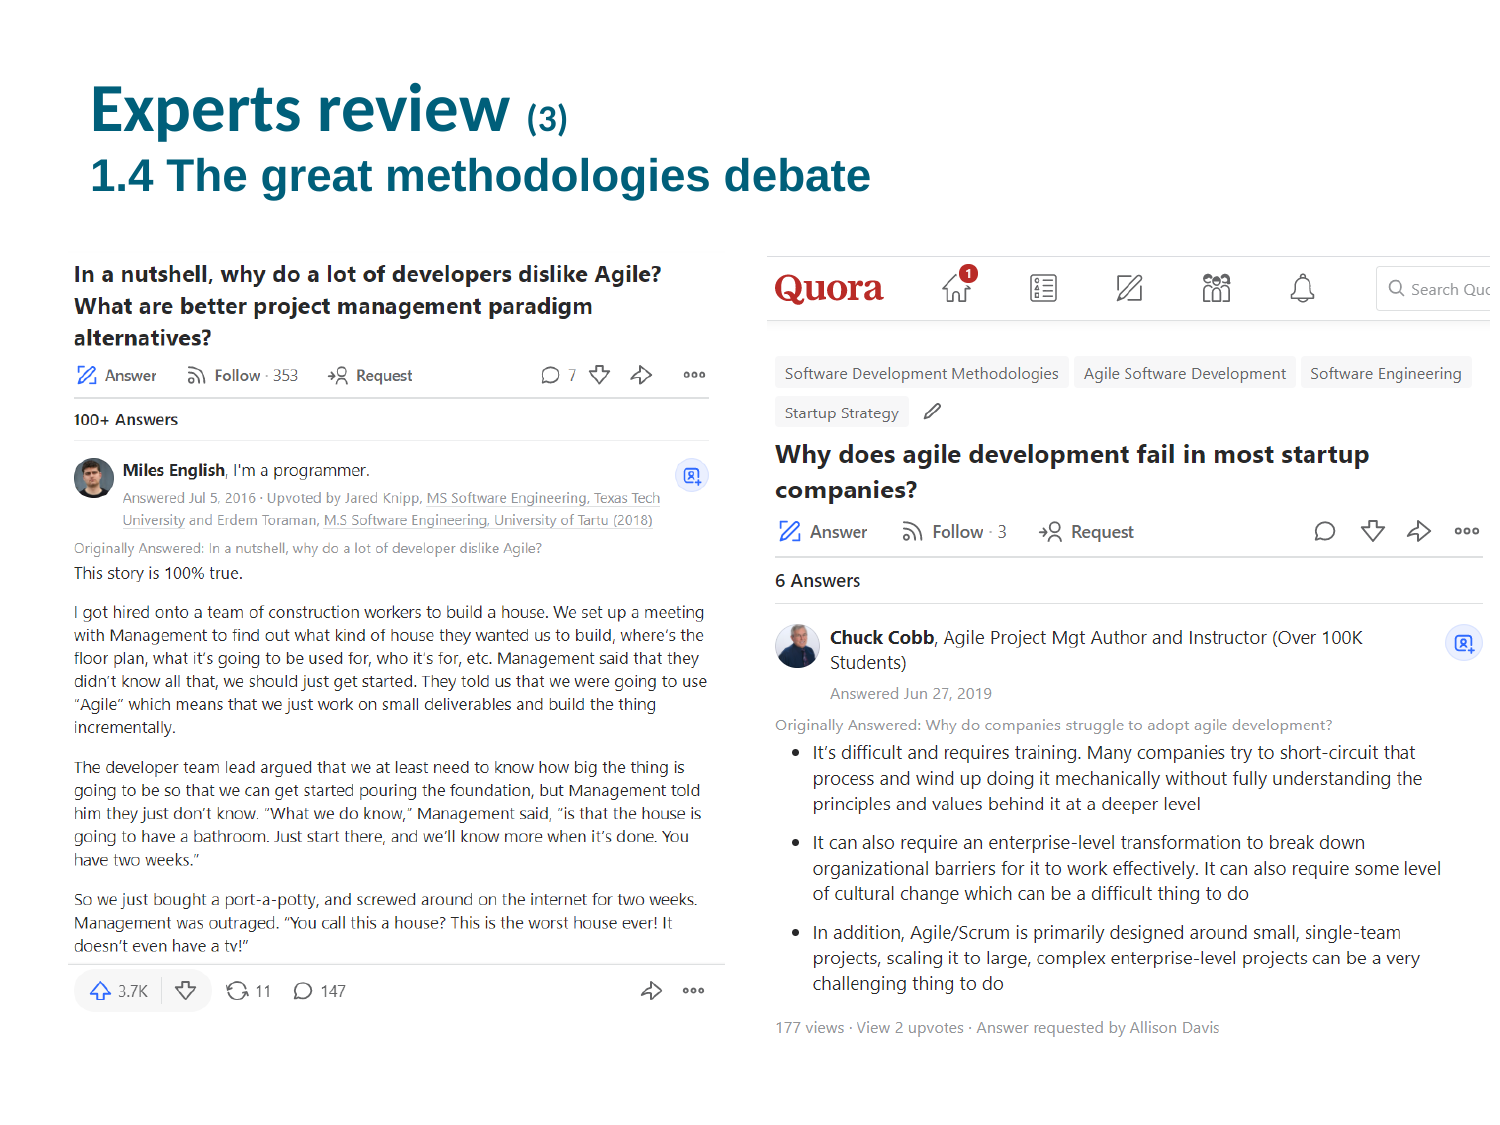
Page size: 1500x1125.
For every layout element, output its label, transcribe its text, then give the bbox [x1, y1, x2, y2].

picture [767, 256, 1490, 1040]
picture [68, 251, 725, 1016]
title Experts review (3) 1.4 The great methodologies debate [75, 35, 1425, 216]
